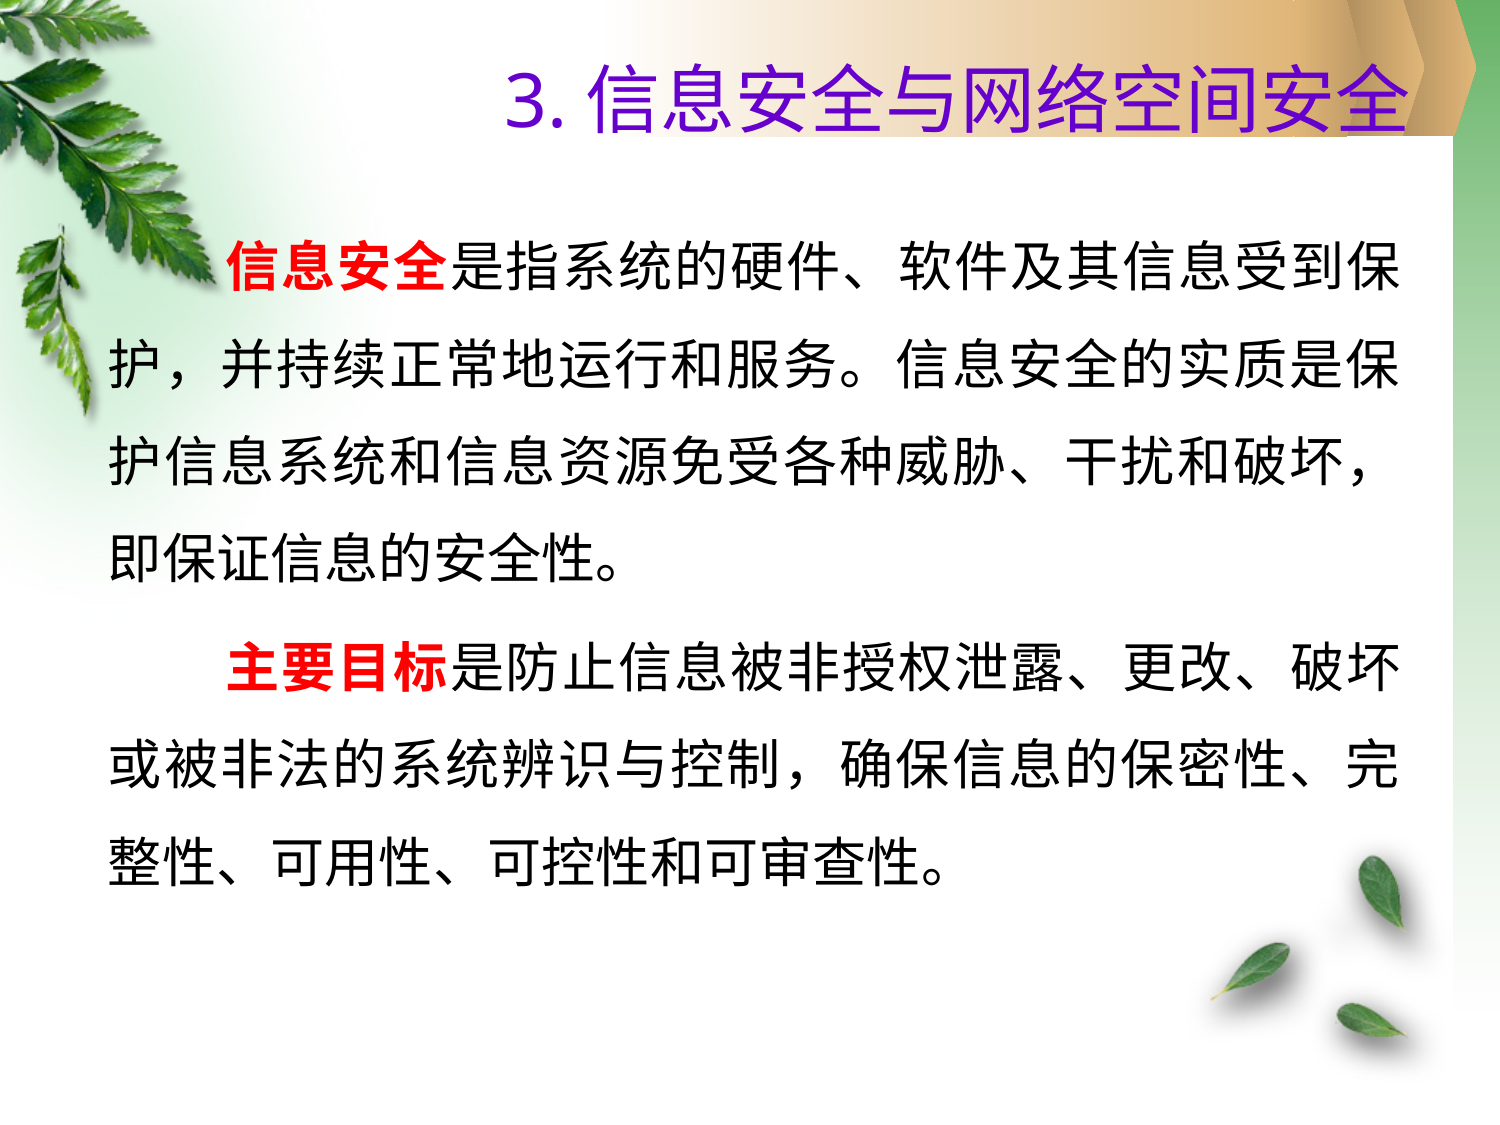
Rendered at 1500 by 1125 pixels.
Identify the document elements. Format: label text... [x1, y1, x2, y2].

title 3.信息安全与网络空间安全 [75, 45, 1425, 137]
picture [0, 0, 1500, 1125]
list 信息安全是指系统的硬件、软件及其信息受到保护，并持续正常地运行和服务。信息安全的实质是保护信息系统和信息资源免受各种威胁、干扰和破坏，即保证信息的安全性。 主要目标是防止信息被非授权泄露、更改、破坏或被非法的系统辨识与控制，确保信息的保密性、完整性、可用性、可控性和可审查性。 [93, 192, 1417, 1005]
